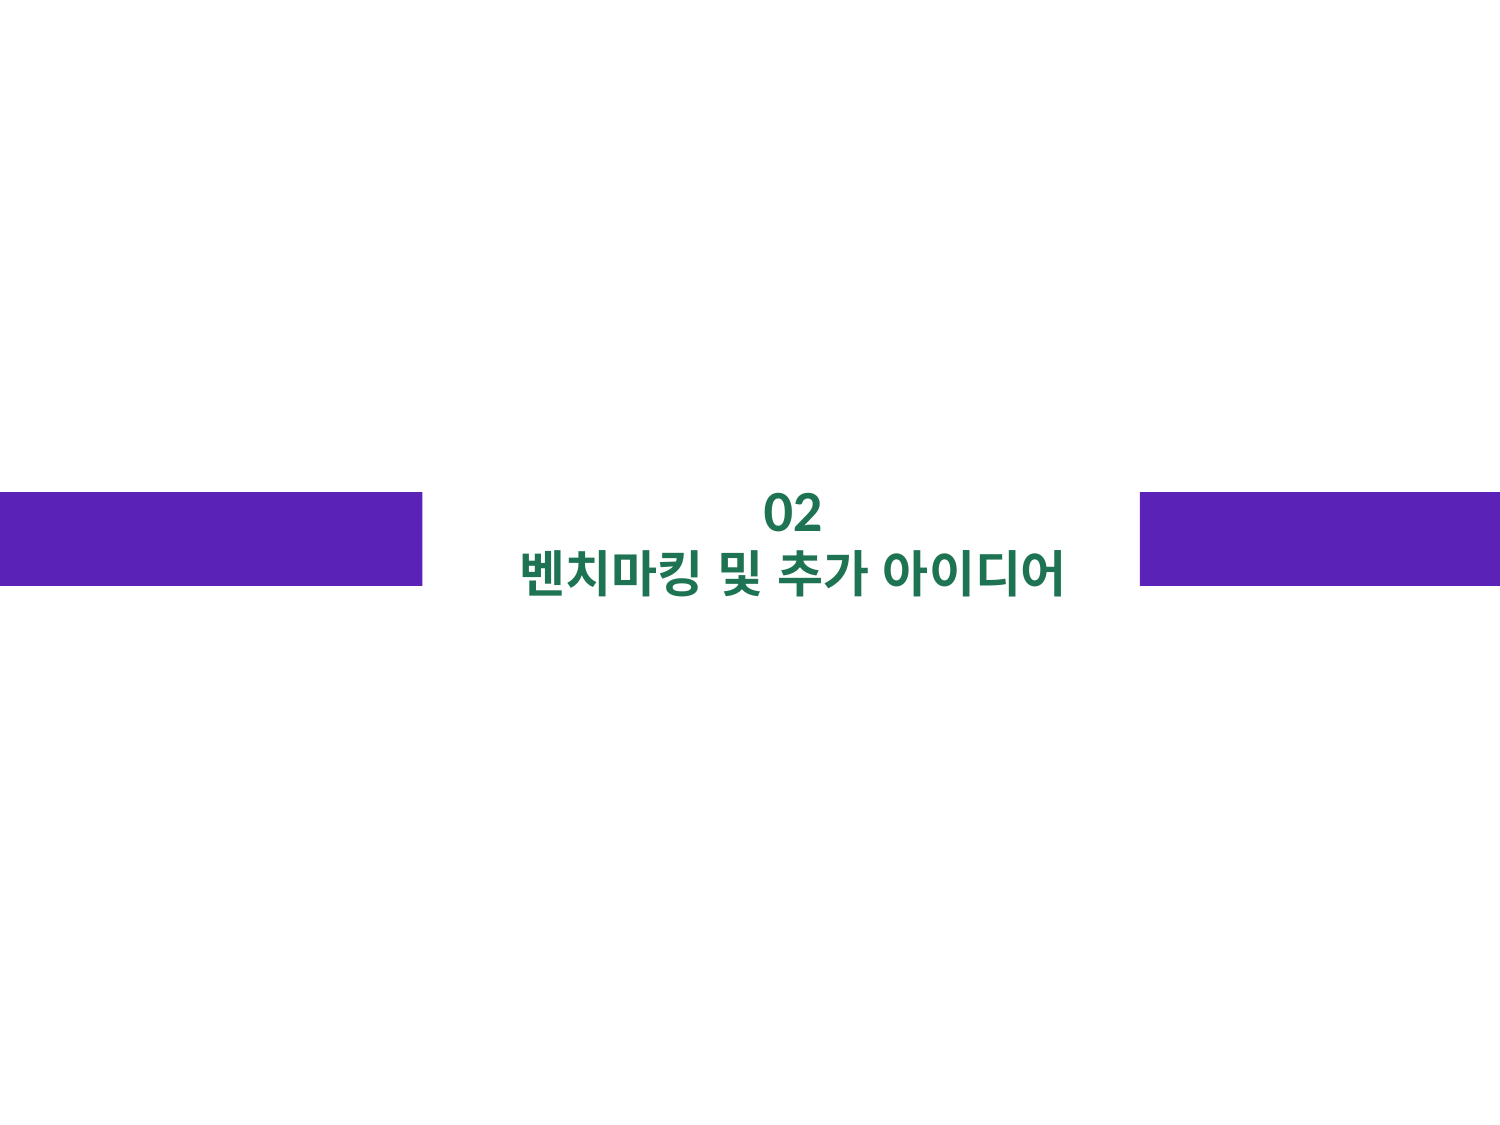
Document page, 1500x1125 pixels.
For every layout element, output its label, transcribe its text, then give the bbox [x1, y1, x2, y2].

text_box [0, 491, 424, 588]
text_box 02 벤치마킹 및 추가 아이디어 [458, 465, 1128, 670]
text_box [1138, 491, 1500, 587]
